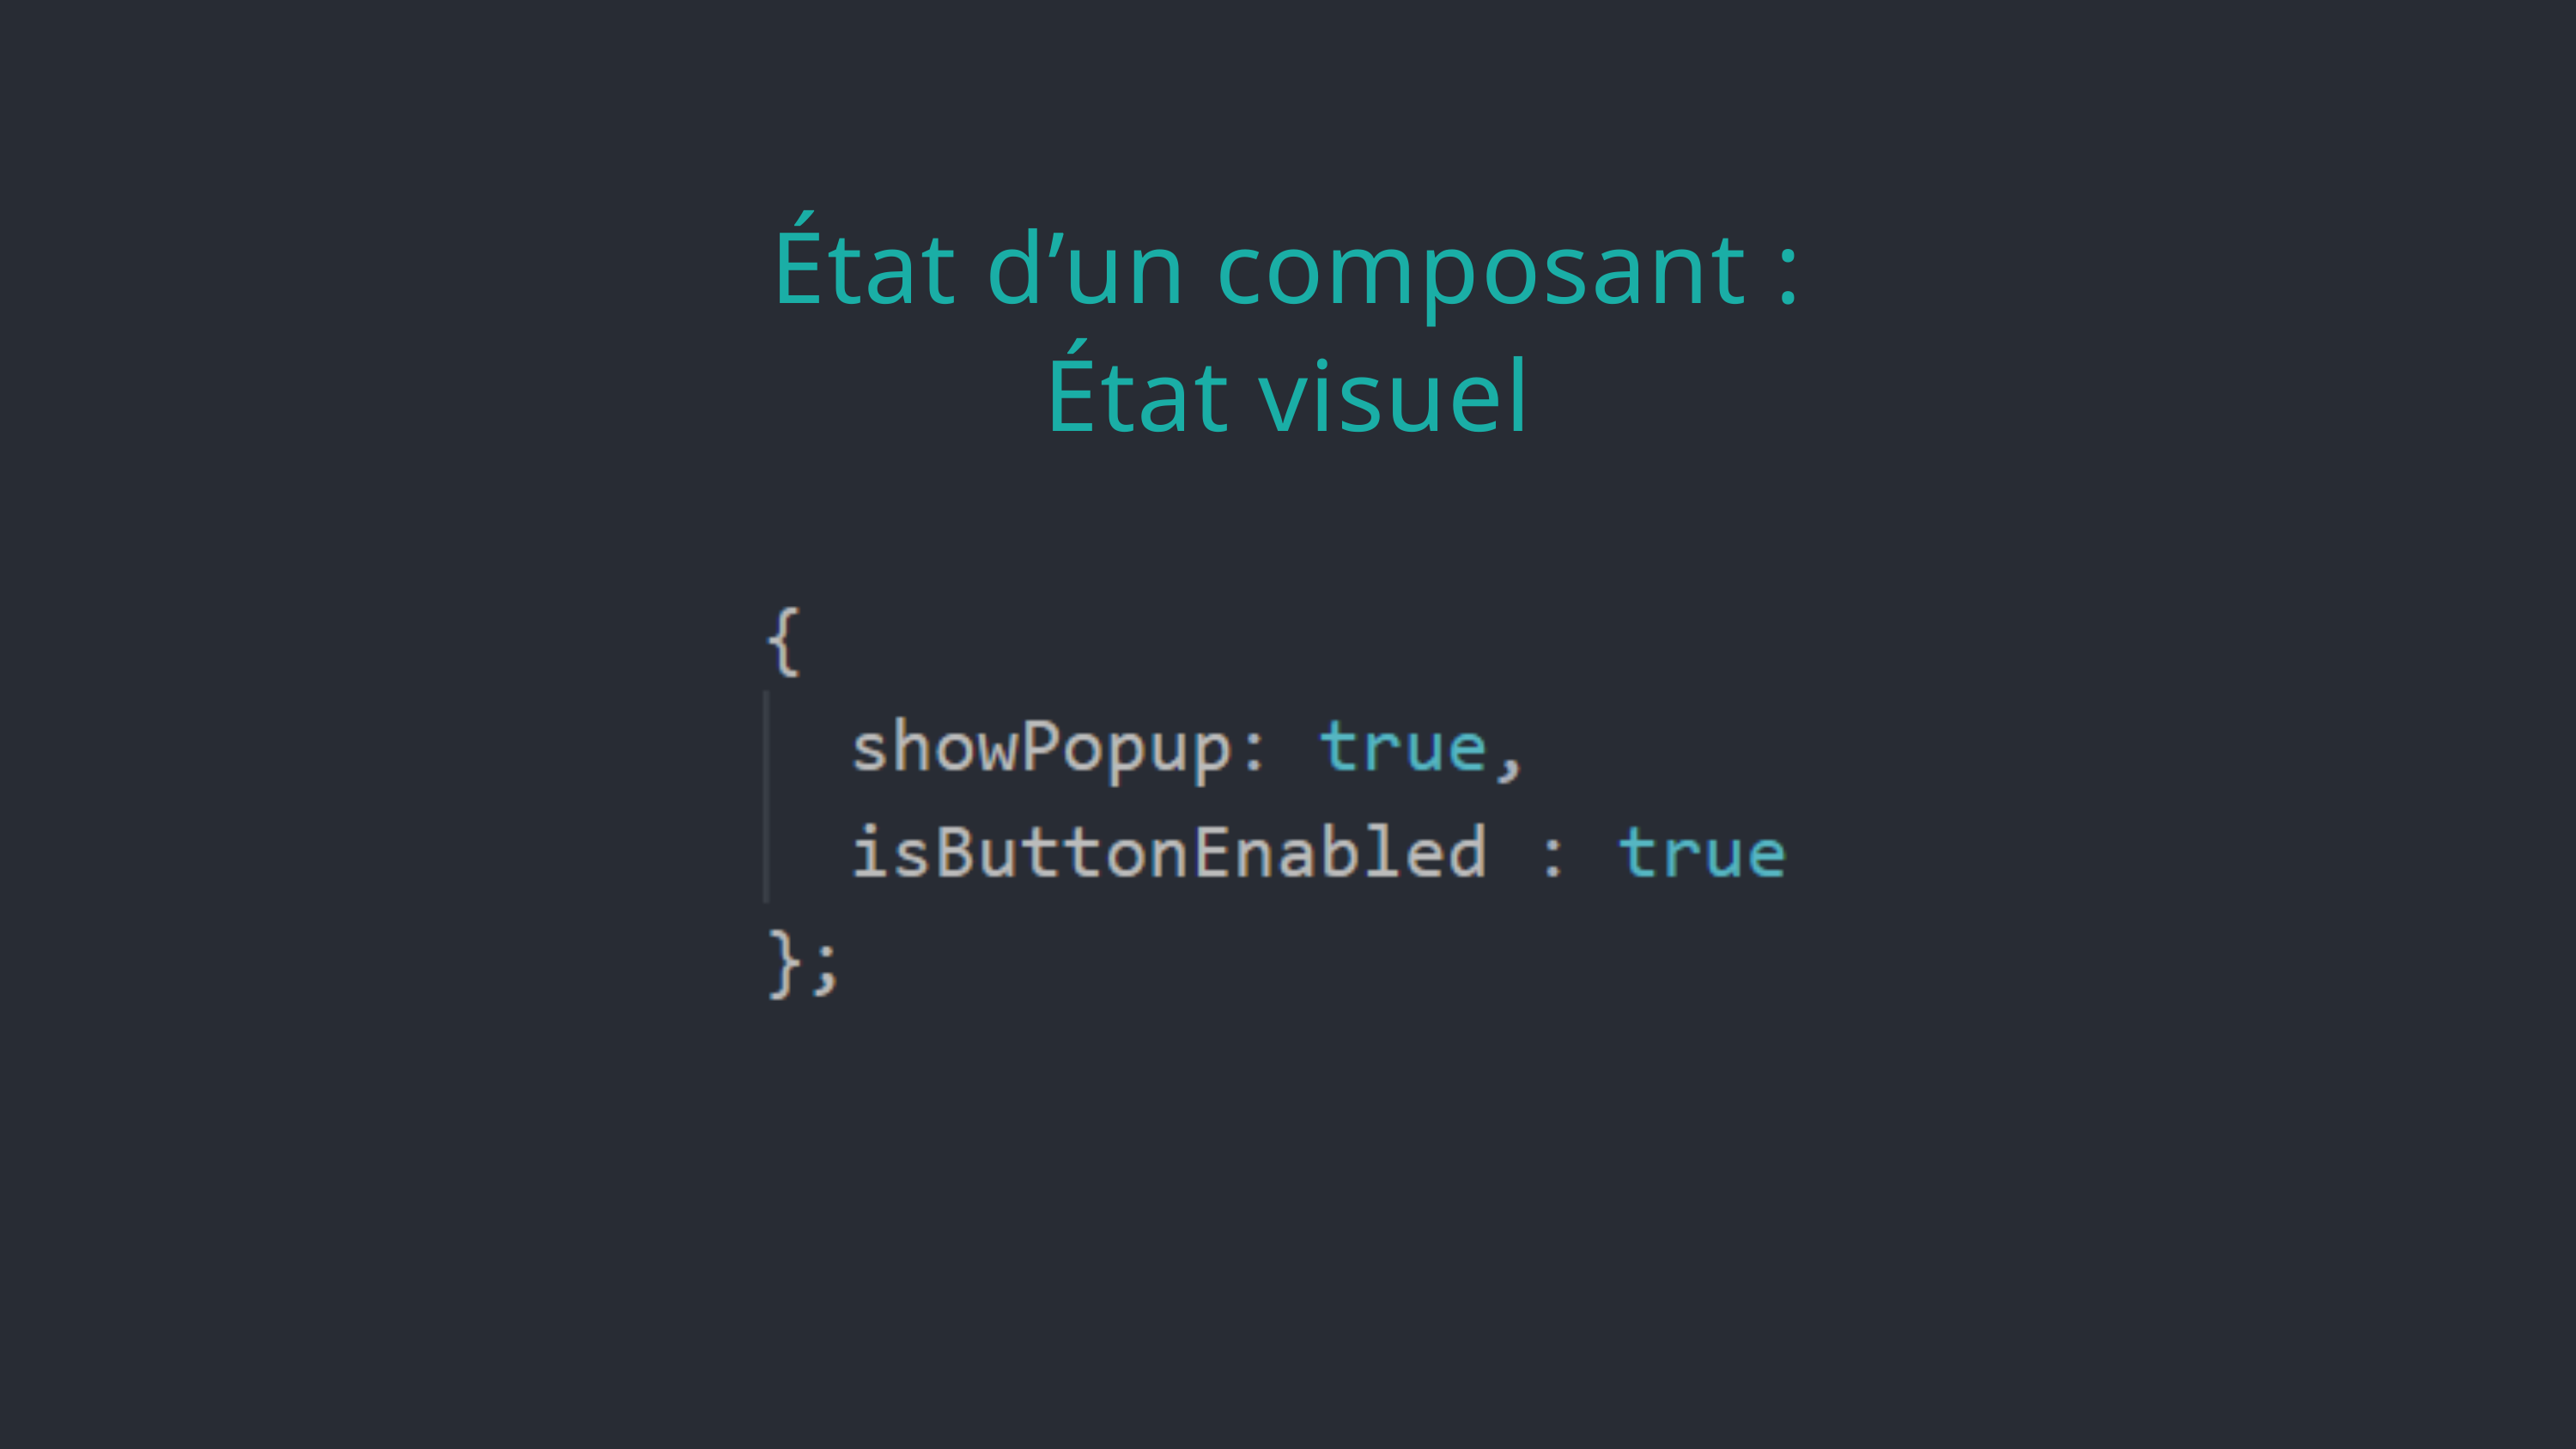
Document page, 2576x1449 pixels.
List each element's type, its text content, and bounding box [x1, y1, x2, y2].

text_box État d’un composant : État visuel [677, 195, 1899, 451]
picture [714, 552, 1862, 1077]
